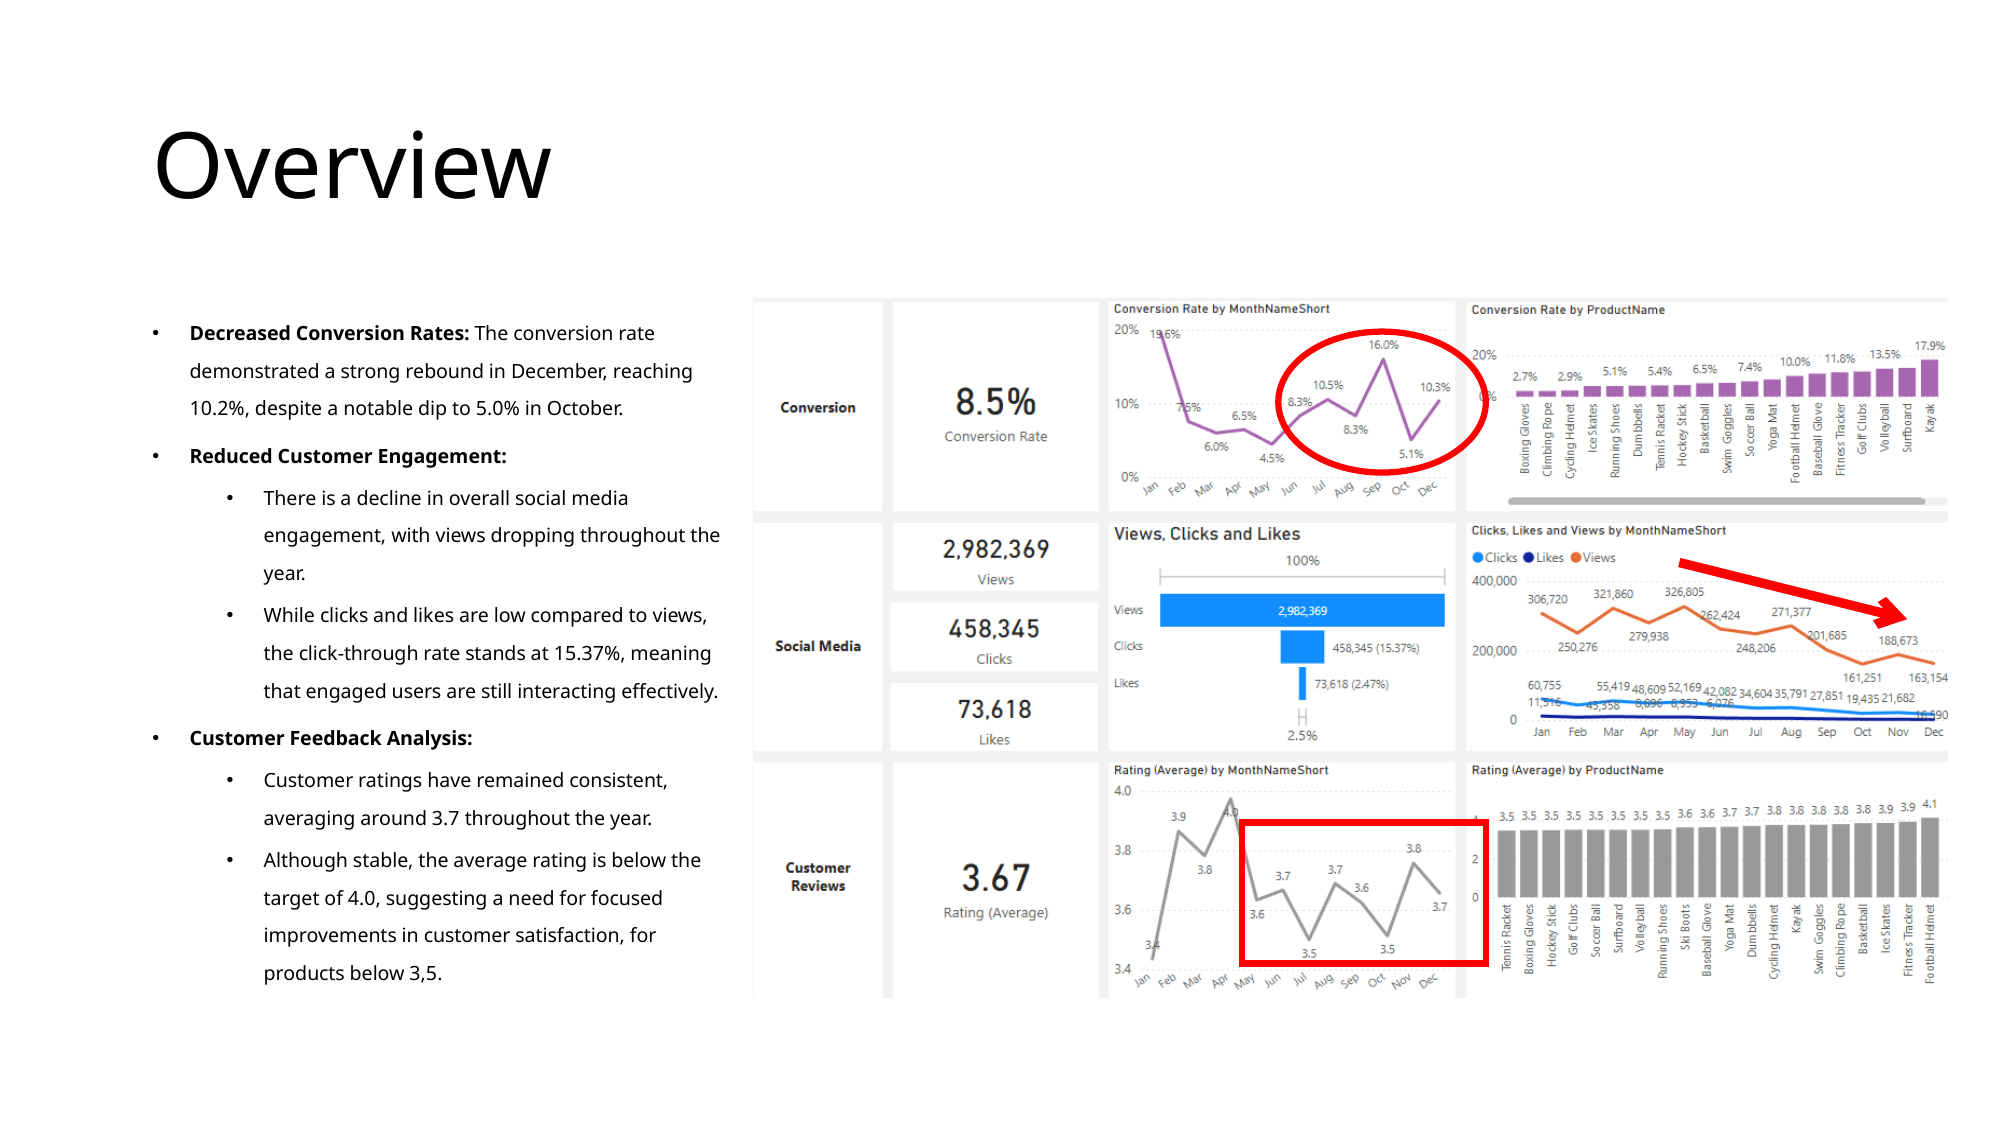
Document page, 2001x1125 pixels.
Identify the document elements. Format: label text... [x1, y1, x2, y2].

picture [753, 298, 1948, 999]
list Decreased Conversion Rates: The conversion rate demonstrated a strong rebound in December, reaching 10.2%, despite a notable dip to 5.0% in October. Reduced Customer Engagement: There is a decline in overall social media engagement, with views dropping throughout the year. While clicks and likes are low compared to views, the click-through rate stands at 15.37%, meaning that engaged users are still interacting effectively. Customer Feedback Analysis: Customer ratings have remained consistent, averaging around 3.7 throughout the year. Although stable, the average rating is below the target of 4.0, suggesting a need for focused improvements in customer satisfaction, for products below 3,5. [137, 299, 736, 1014]
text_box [1678, 561, 1908, 620]
title Overview [137, 59, 1863, 278]
